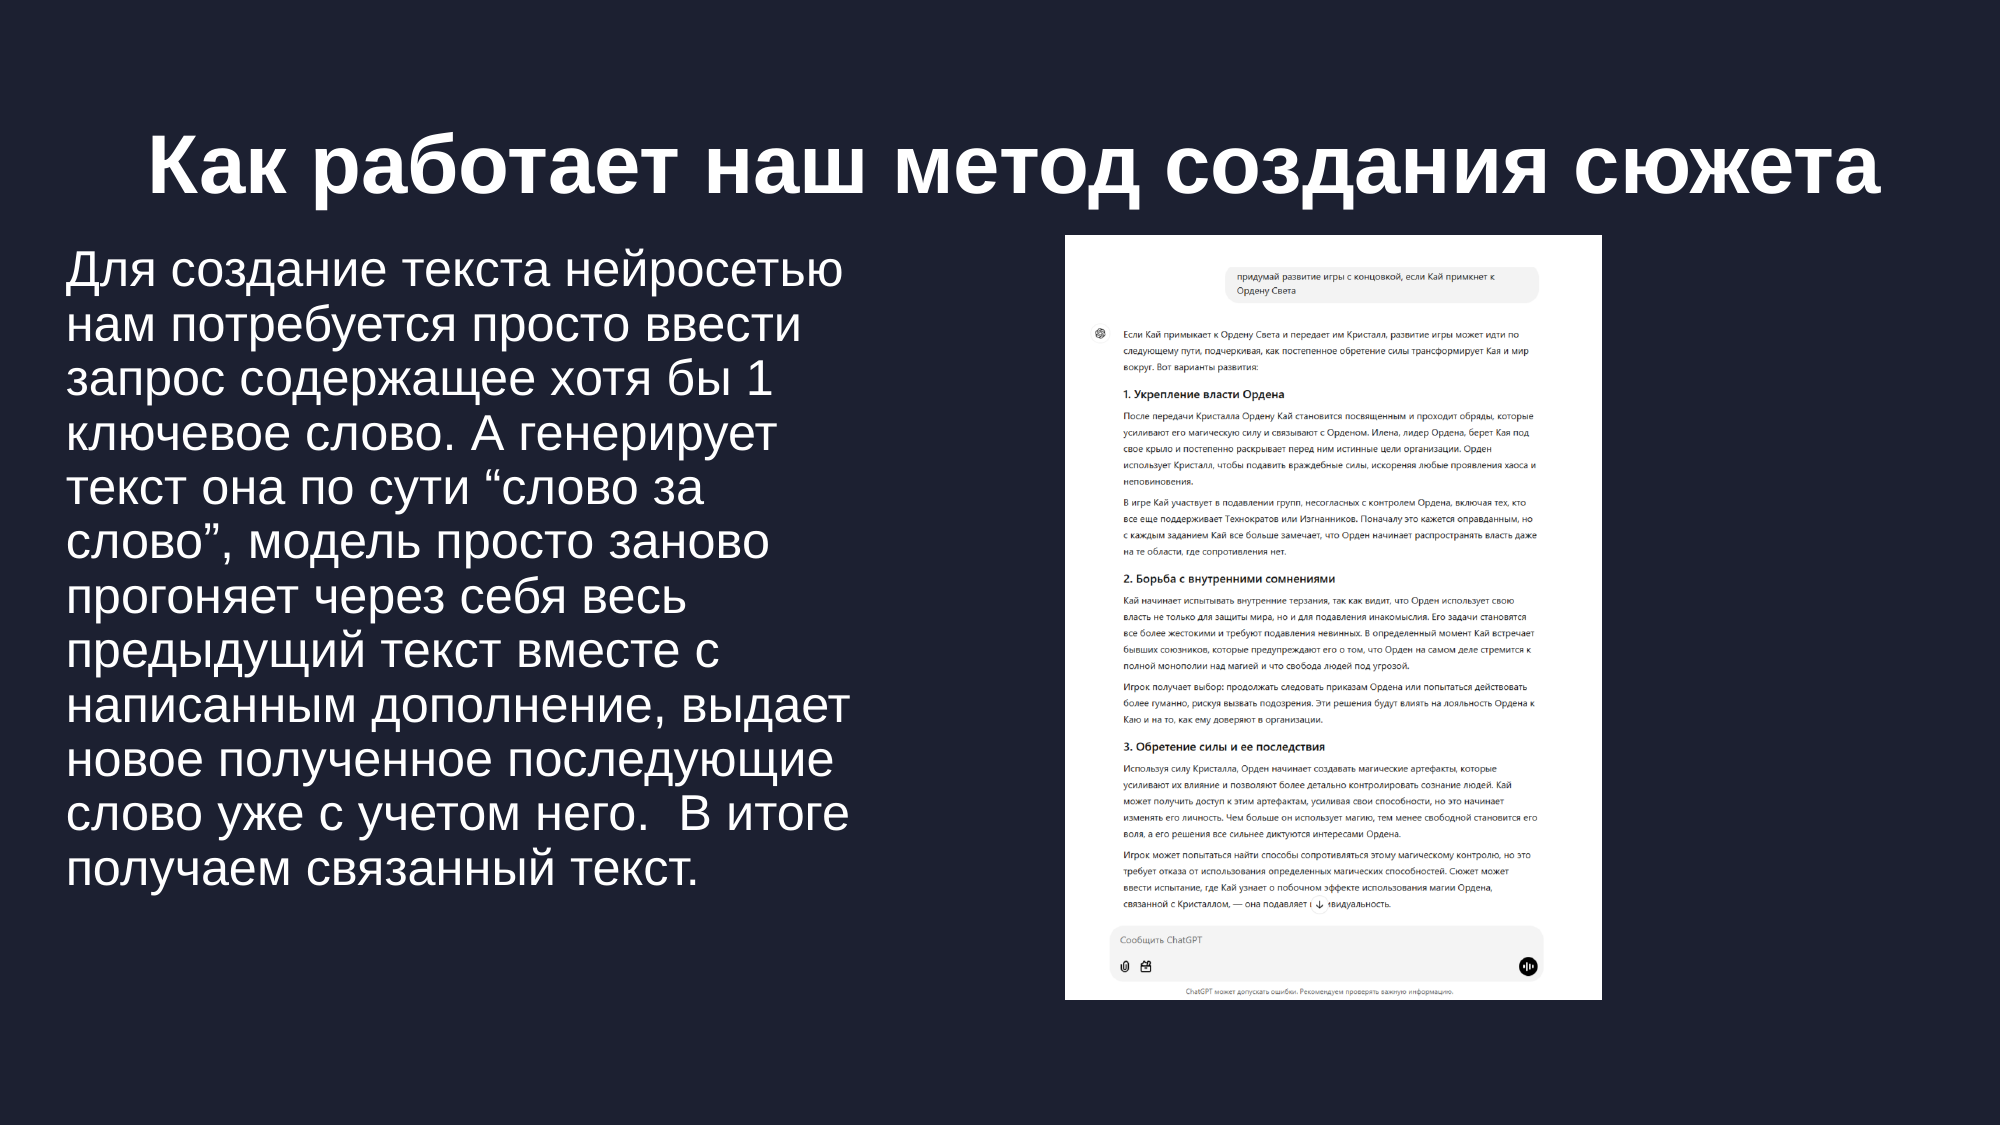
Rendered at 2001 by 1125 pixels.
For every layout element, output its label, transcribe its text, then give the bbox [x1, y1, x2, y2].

title Как работает наш метод создания сюжета [50, 83, 1979, 236]
picture [1064, 235, 1603, 1001]
list Для создание текста нейросетью нам потребуется просто ввести запрос содержащее хотя бы 1 ключевое слово. А генерирует текст она по сути “слово за слово”, модель просто заново прогоняет через себя весь предыдущий текст вместе с написанным дополнение, выдает новое полученное последующие слово уже с учетом него. В итоге получаем связанный текст. [50, 235, 889, 1046]
